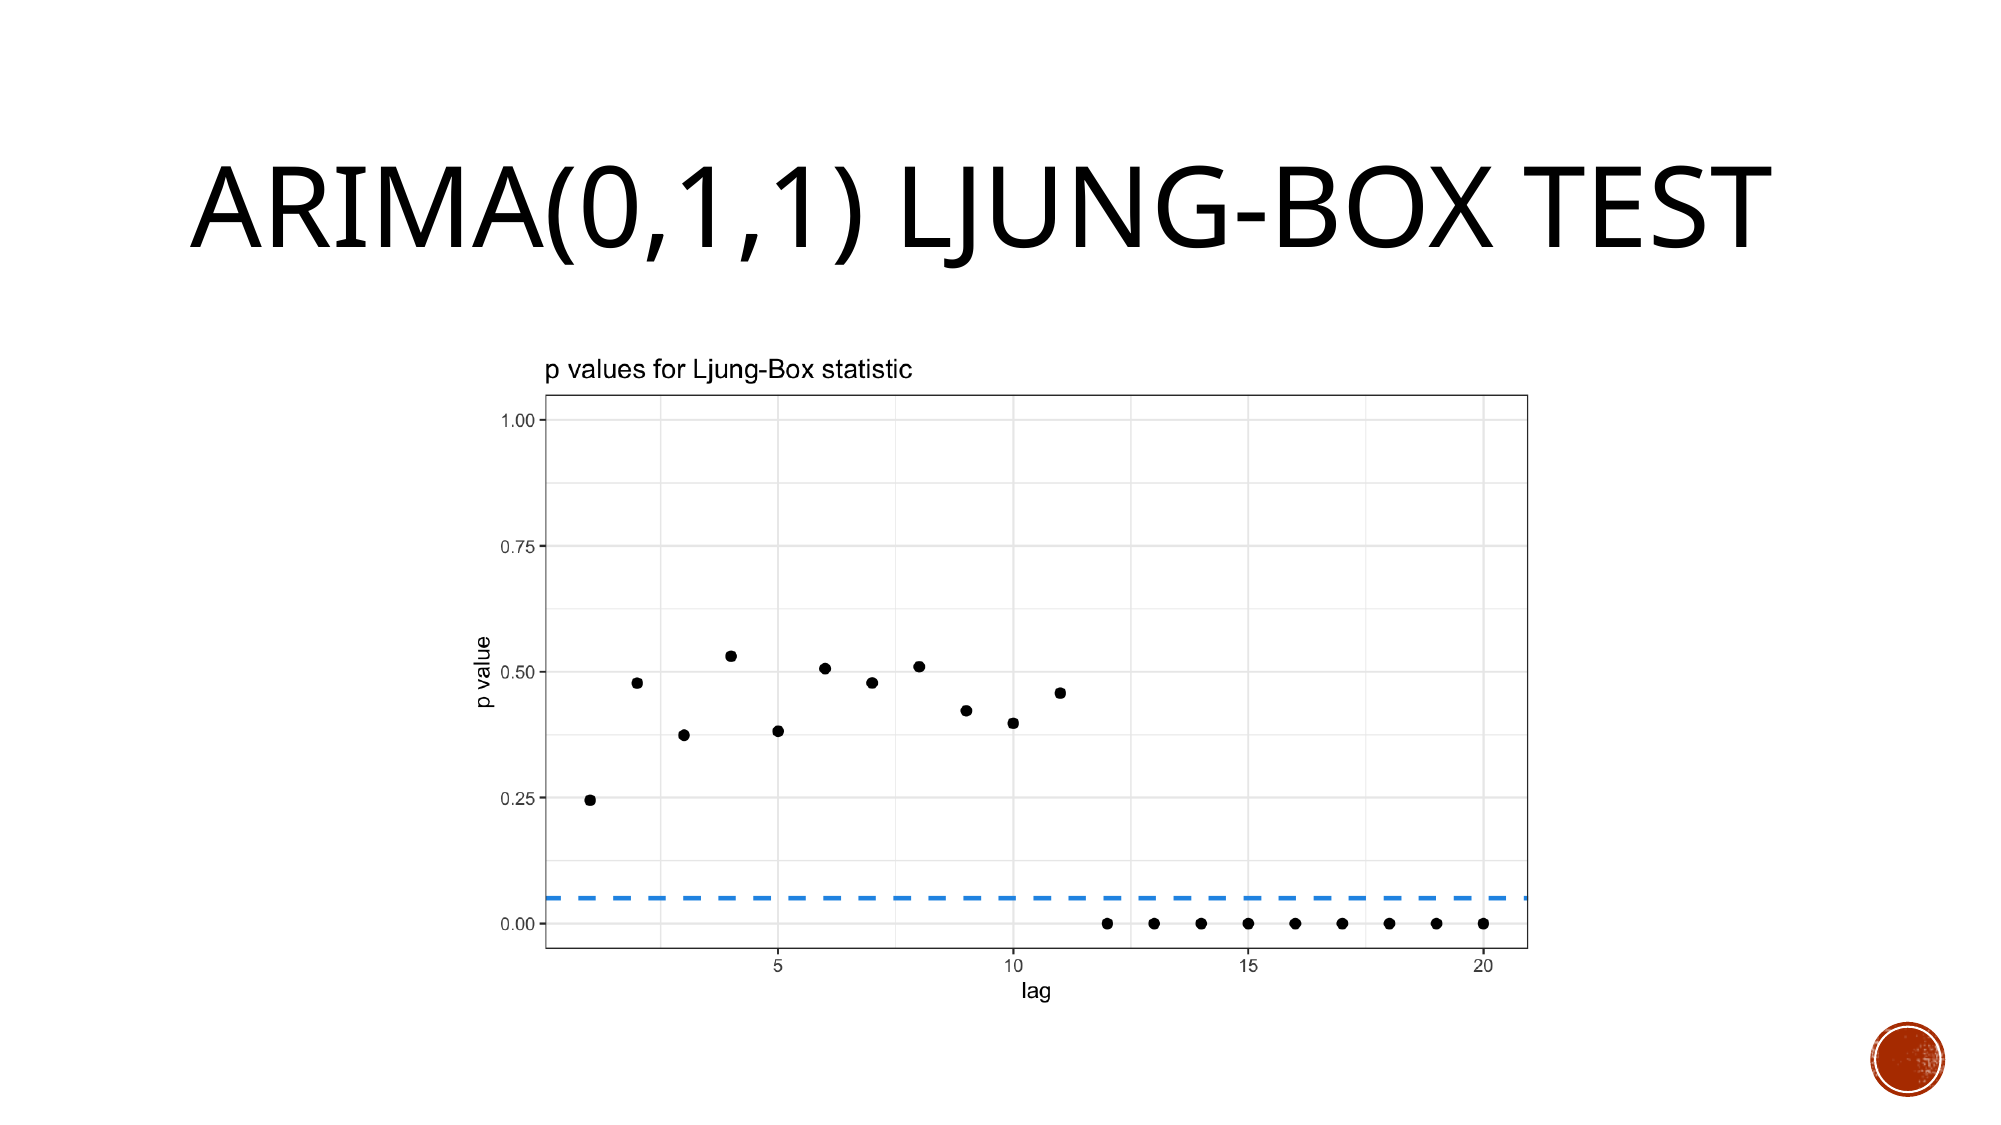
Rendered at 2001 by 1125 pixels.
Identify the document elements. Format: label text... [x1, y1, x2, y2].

title ARIMA(0,1,1) Ljung-box test [175, 79, 1826, 344]
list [465, 351, 1537, 1010]
